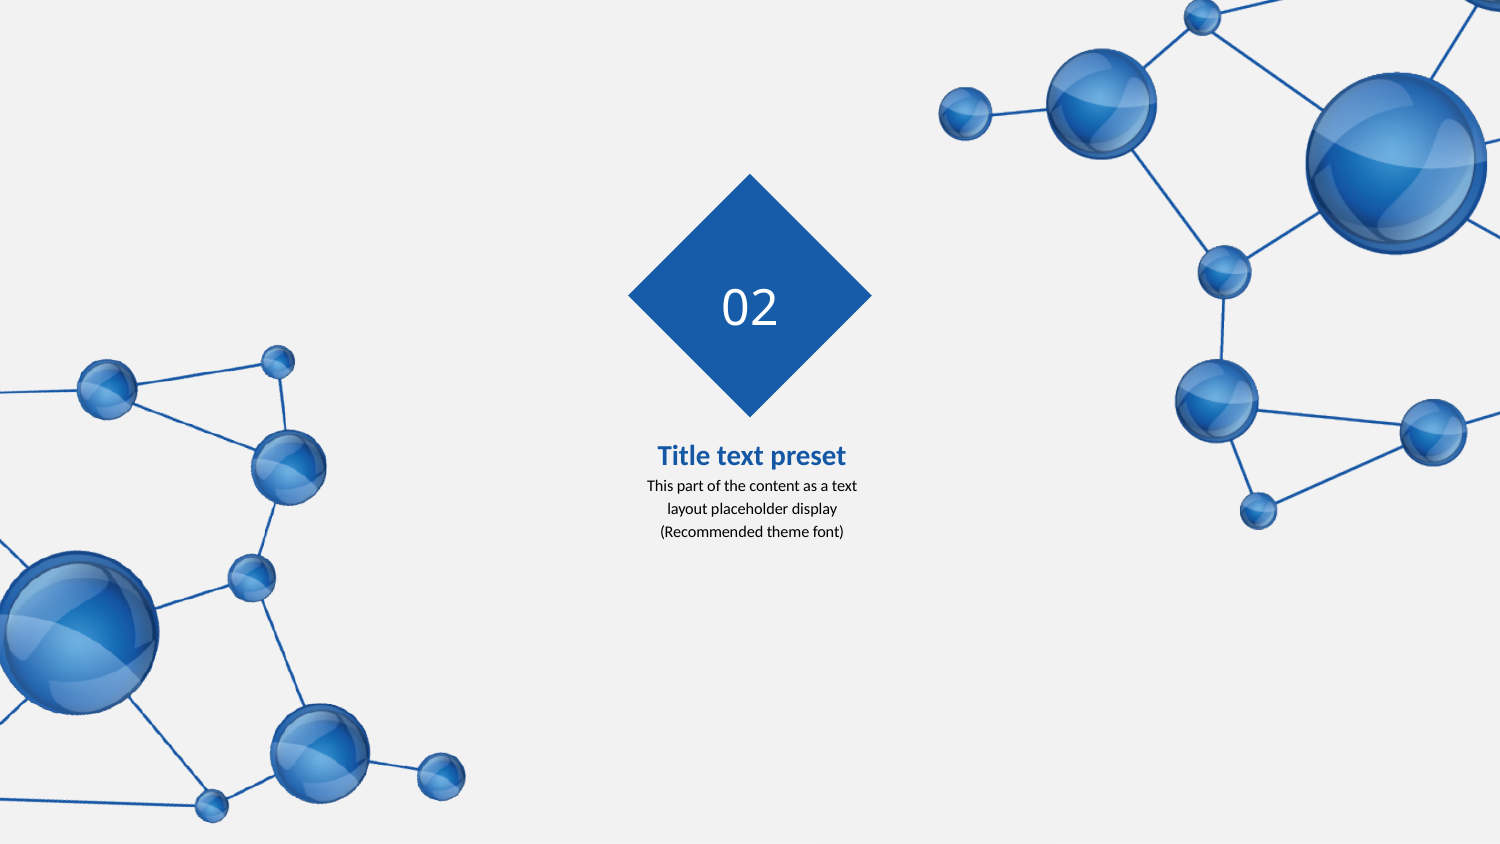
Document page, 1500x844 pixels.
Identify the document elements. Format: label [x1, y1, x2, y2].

text_box [626, 435, 878, 542]
text_box [627, 173, 872, 418]
picture [0, 271, 561, 844]
picture [938, 0, 1500, 530]
